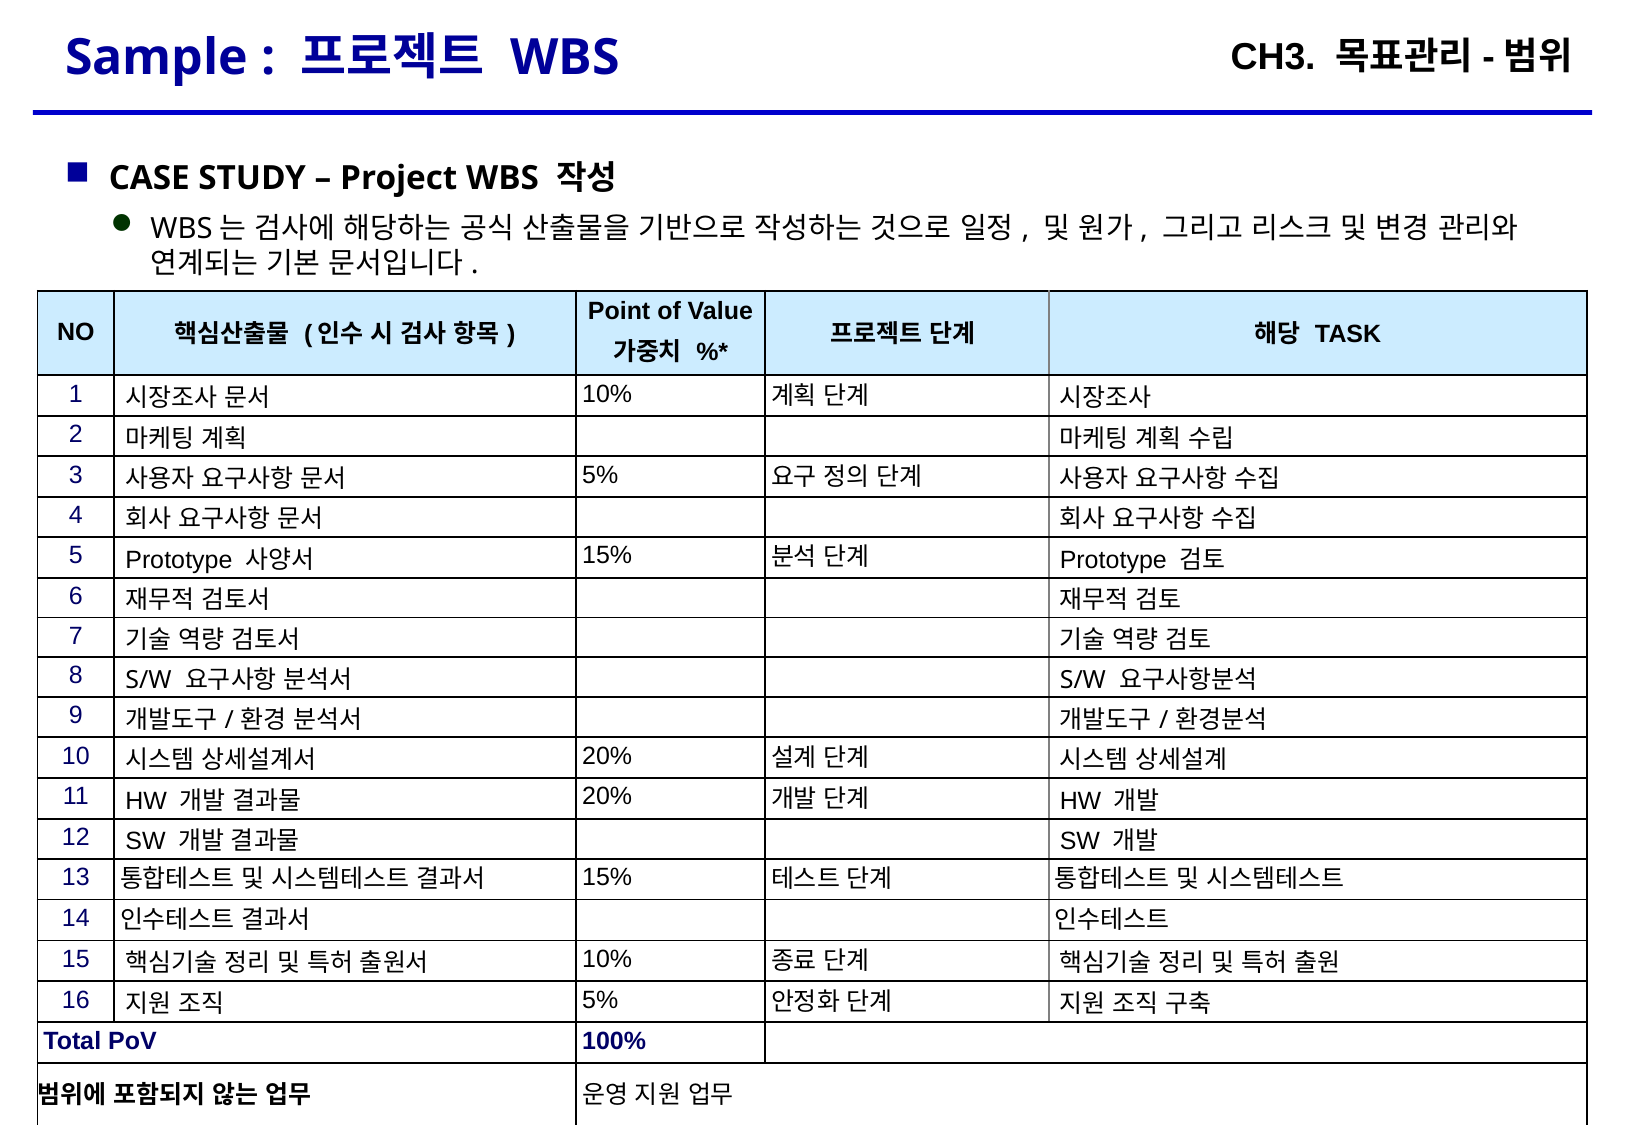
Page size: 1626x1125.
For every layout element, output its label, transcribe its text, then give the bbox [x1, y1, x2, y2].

table_cell HW 개발 [1050, 779, 1586, 818]
table_cell 시장조사 [1050, 376, 1586, 415]
table_header 핵심산출물 (인수 시 검사 항목) [115, 292, 575, 374]
table_cell HW 개발 결과물 [115, 779, 575, 818]
table_header 프로젝트 단계 [766, 292, 1048, 374]
table_cell Total PoV [38, 1023, 575, 1062]
table_cell [577, 900, 764, 940]
table_cell [766, 1023, 1586, 1062]
table_cell 시스템 상세설계서 [115, 738, 575, 777]
table_cell [577, 498, 764, 536]
text_box CH3. 목표관리-범위 [1166, 24, 1588, 85]
table_cell 사용자 요구사항 문서 [115, 457, 575, 496]
table_cell 14 [38, 900, 113, 940]
table_cell 요구 정의 단계 [766, 457, 1048, 496]
table_cell [577, 417, 764, 455]
table_cell 20% [577, 738, 764, 777]
table_cell [577, 658, 764, 696]
table_cell 운영 지원 업무 [577, 1064, 1586, 1125]
table_cell 재무적 검토서 [115, 579, 575, 617]
table_cell 사용자 요구사항 수집 [1050, 457, 1586, 496]
table_cell S/W 요구사항분석 [1050, 658, 1586, 696]
table_cell 안정화 단계 [766, 982, 1048, 1021]
table_cell 기술 역량 검토 [1050, 618, 1586, 656]
table_cell SW 개발 결과물 [115, 820, 575, 858]
table_cell [766, 698, 1048, 736]
table_cell 12 [38, 820, 113, 858]
table_cell 핵심기술 정리 및 특허 출원서 [115, 941, 575, 980]
table_cell 16 [38, 982, 113, 1021]
table_cell 지원 조직 구축 [1050, 982, 1586, 1021]
table_cell 11 [38, 779, 113, 818]
table_cell [766, 618, 1048, 656]
table_cell 100% [577, 1023, 764, 1062]
table_cell Prototype 사양서 [115, 538, 575, 577]
table_cell 15 [38, 941, 113, 980]
table_cell 종료 단계 [766, 941, 1048, 980]
table_cell 6 [38, 579, 113, 617]
title Sample : 프로젝트 WBS [49, 9, 1576, 101]
table_header 해당 TASK [1050, 292, 1586, 374]
table_cell 범위에 포함되지 않는 업무 [38, 1064, 575, 1125]
table_cell 지원 조직 [115, 982, 575, 1021]
table_cell 5% [577, 457, 764, 496]
table_cell [766, 658, 1048, 696]
table_cell Prototype 검토 [1050, 538, 1586, 577]
table_cell 설계 단계 [766, 738, 1048, 777]
table_cell 5 [38, 538, 113, 577]
table_cell 재무적 검토 [1050, 579, 1586, 617]
table_cell 마케팅 계획 [115, 417, 575, 455]
table_cell 5% [577, 982, 764, 1021]
table_cell 회사 요구사항 문서 [115, 498, 575, 536]
table_cell 마케팅 계획 수립 [1050, 417, 1586, 455]
table_cell 10 [38, 738, 113, 777]
table_cell 15% [577, 860, 764, 899]
table_cell 15% [577, 538, 764, 577]
table_cell [766, 579, 1048, 617]
table_cell 계획 단계 [766, 376, 1048, 415]
table_cell 통합테스트 및 시스템테스트 결과서 [115, 860, 575, 899]
table_cell 인수테스트 결과서 [115, 900, 575, 940]
table_cell 1 [38, 376, 113, 415]
table_cell 테스트 단계 [766, 860, 1048, 899]
table_cell 10% [577, 941, 764, 980]
table_cell [577, 820, 764, 858]
table_cell 기술 역량 검토서 [115, 618, 575, 656]
table_cell 7 [38, 618, 113, 656]
table_cell 9 [38, 698, 113, 736]
table_cell 통합테스트 및 시스템테스트 [1050, 860, 1586, 899]
table_header Point of Value 가중치 %* [577, 292, 764, 374]
table_cell 20% [577, 779, 764, 818]
table_cell 회사 요구사항 수집 [1050, 498, 1586, 536]
list CASE STUDY – Project WBS 작성 WBS는 검사에 해당하는 공식 산출물을 기반으로 작성하는 것으로 일정, 및 원가, 그리고 리스크 및 변경 관리와 연계되는 기본 문서입니다. 각 조는 조 별로 협의를 통하여 WBS를 작성하시기 바랍니다. [49, 148, 1576, 290]
table_cell 시장조사 문서 [115, 376, 575, 415]
table_cell [577, 579, 764, 617]
table_cell [766, 820, 1048, 858]
table_cell [766, 900, 1048, 940]
table_cell [577, 698, 764, 736]
table_cell 3 [38, 457, 113, 496]
table_cell 개발 단계 [766, 779, 1048, 818]
table_cell SW 개발 [1050, 820, 1586, 858]
table_cell 개발도구/환경 분석서 [115, 698, 575, 736]
table_cell [766, 417, 1048, 455]
table_cell 시스템 상세설계 [1050, 738, 1586, 777]
table_cell 분석 단계 [766, 538, 1048, 577]
table_cell 인수테스트 [1050, 900, 1586, 940]
table_cell 2 [38, 417, 113, 455]
table_cell S/W 요구사항 분석서 [115, 658, 575, 696]
table_cell 개발도구/환경분석 [1050, 698, 1586, 736]
table_cell 핵심기술 정리 및 특허 출원 [1050, 941, 1586, 980]
table_header NO [38, 292, 113, 374]
table_cell 8 [38, 658, 113, 696]
table_cell 10% [577, 376, 764, 415]
table_cell [577, 618, 764, 656]
table_cell 4 [38, 498, 113, 536]
table_cell [766, 498, 1048, 536]
table_cell 13 [38, 860, 113, 899]
